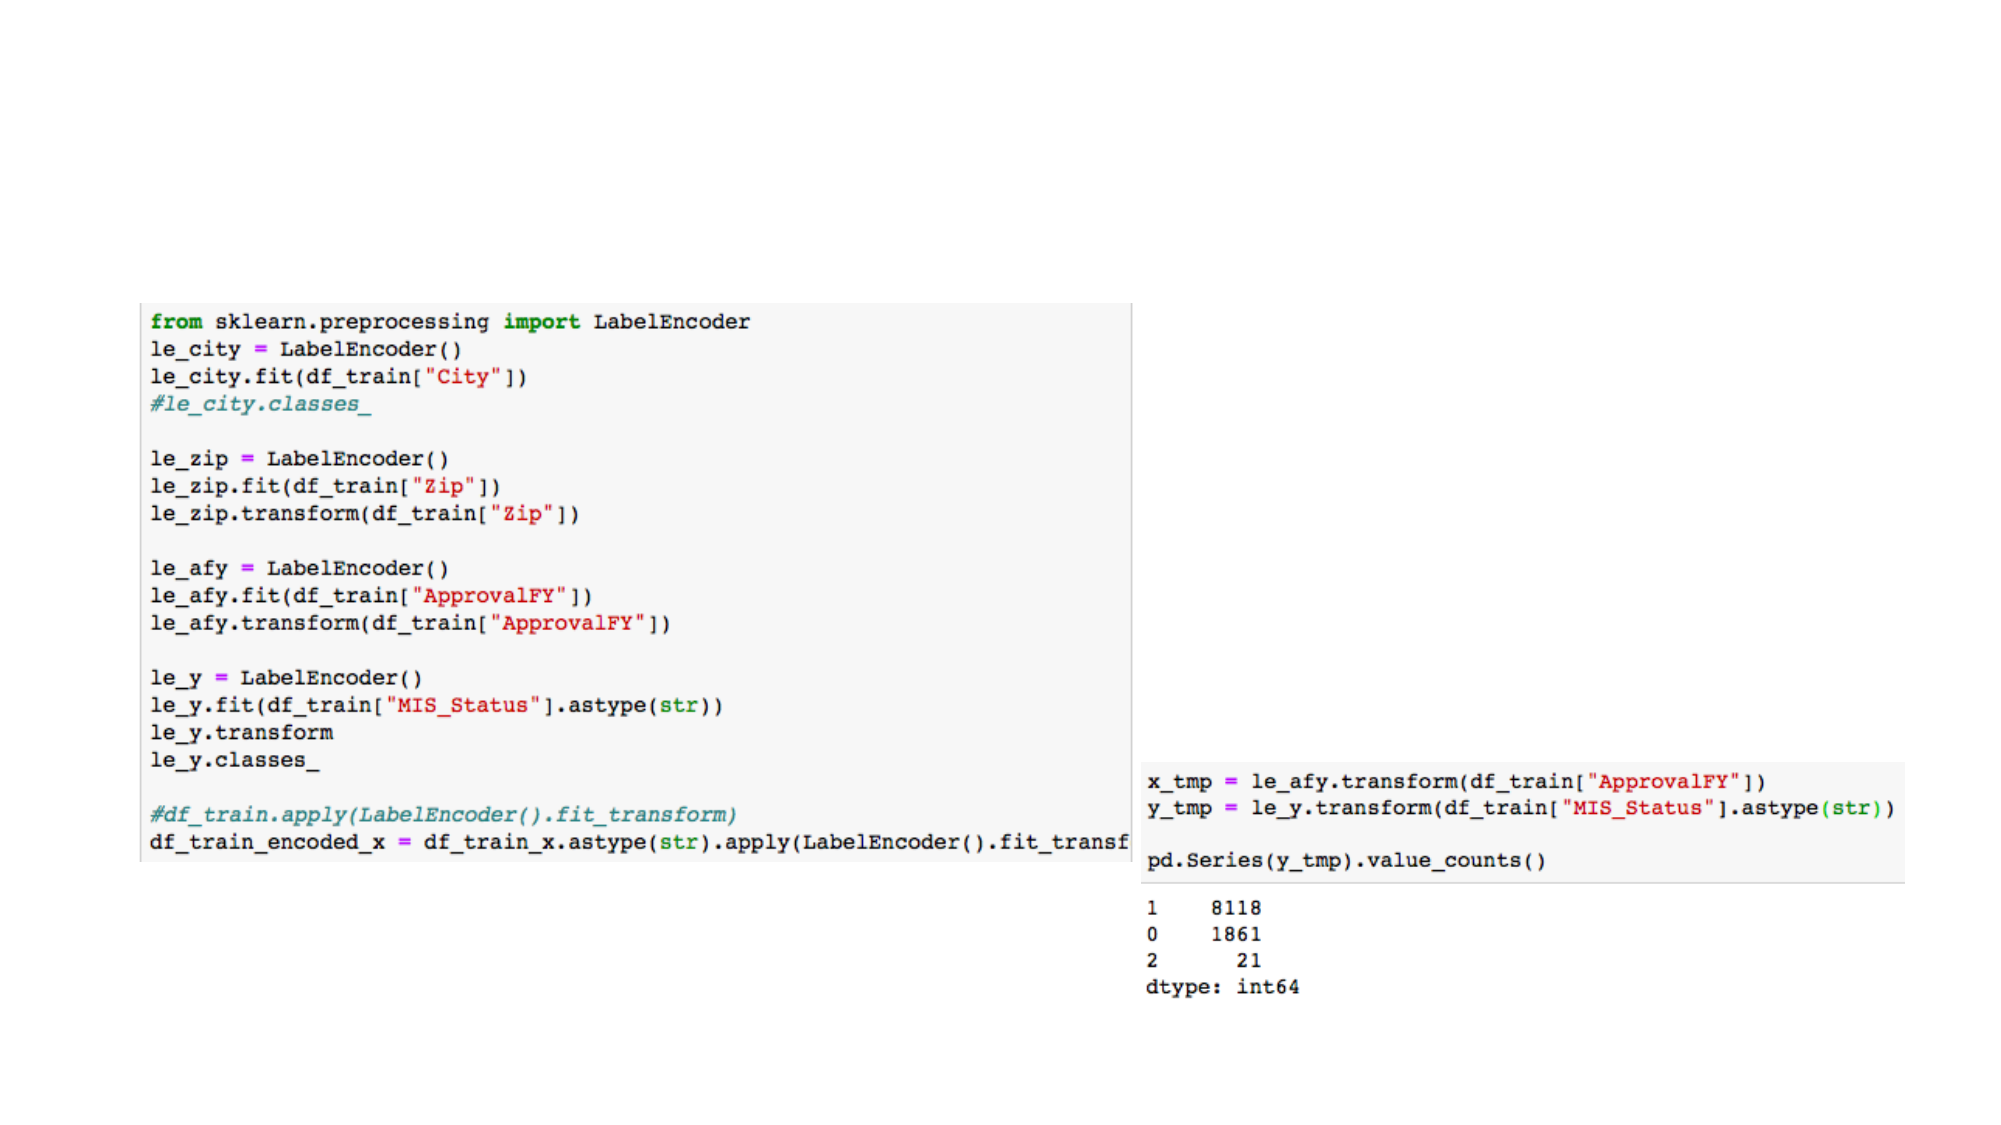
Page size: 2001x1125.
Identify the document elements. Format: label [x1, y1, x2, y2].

picture [1141, 762, 1905, 1006]
list [137, 303, 1142, 862]
